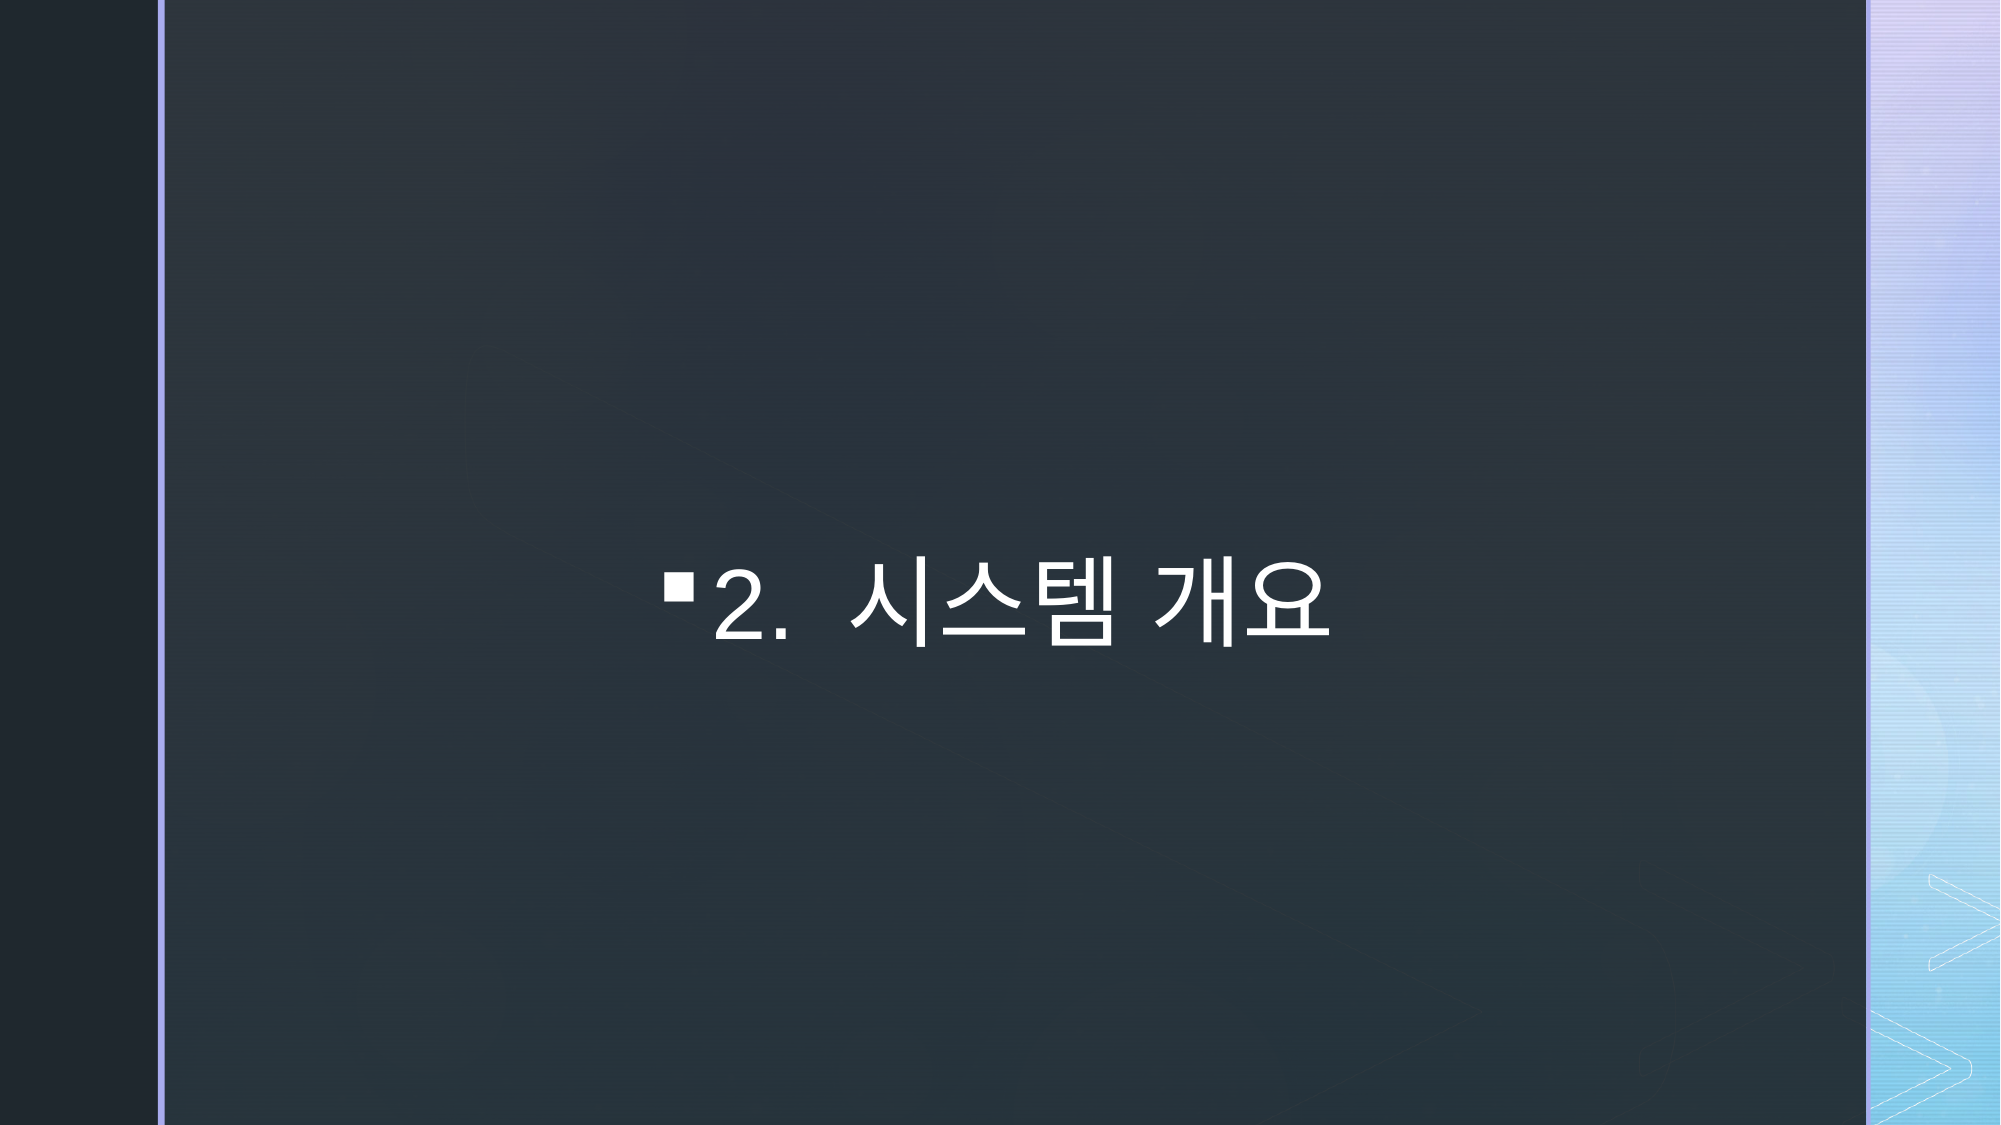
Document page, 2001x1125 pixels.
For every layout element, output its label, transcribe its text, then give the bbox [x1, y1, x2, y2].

picture [1871, 0, 2001, 1125]
text_box 2. 시스템 개요 [500, 532, 1501, 668]
